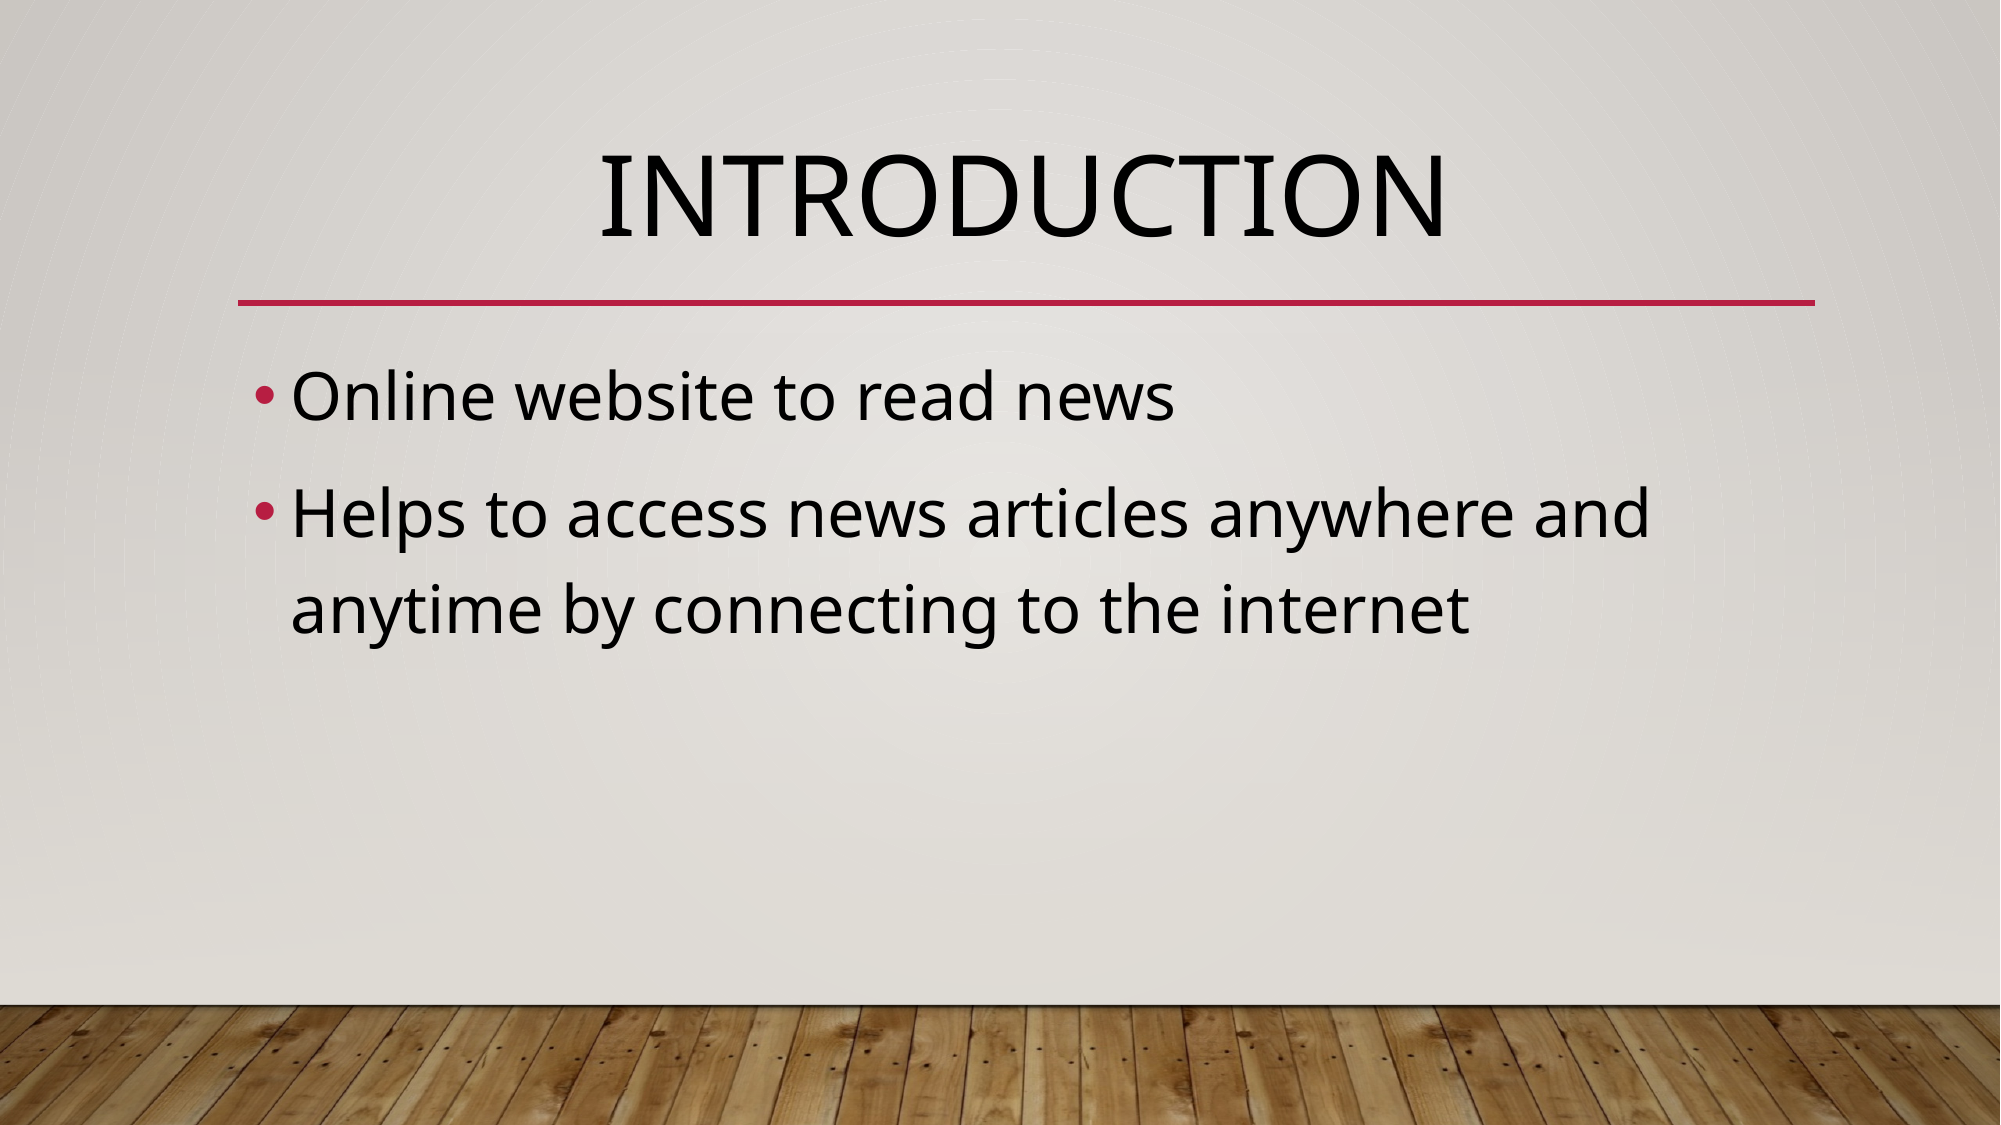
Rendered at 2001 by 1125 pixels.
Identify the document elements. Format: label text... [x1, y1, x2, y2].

title Introduction [238, 131, 1814, 305]
picture [0, 1005, 2000, 1125]
list Online website to read news Helps to access news articles anywhere and anytime by connecting to the internet [238, 330, 1814, 897]
